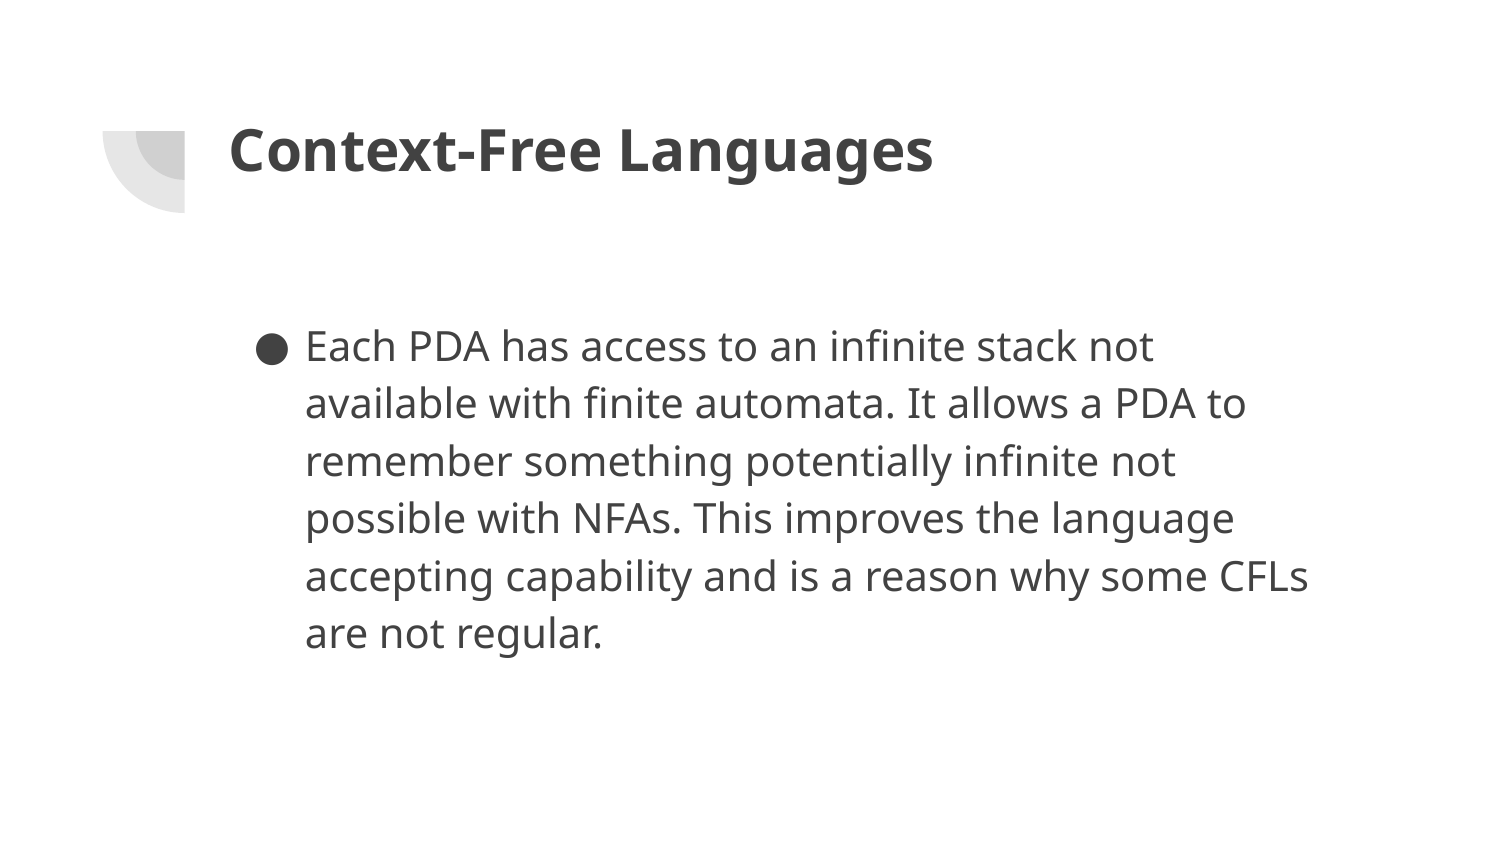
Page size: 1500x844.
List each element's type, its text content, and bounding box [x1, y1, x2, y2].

title Context-Free Languages [213, 98, 1368, 263]
list Each PDA has access to an infinite stack not available with finite automata. It allows a PDA to remember something potentially infinite not possible with NFAs. This improves the language accepting capability and is a reason why some CFLs are not regular. [214, 297, 1325, 743]
